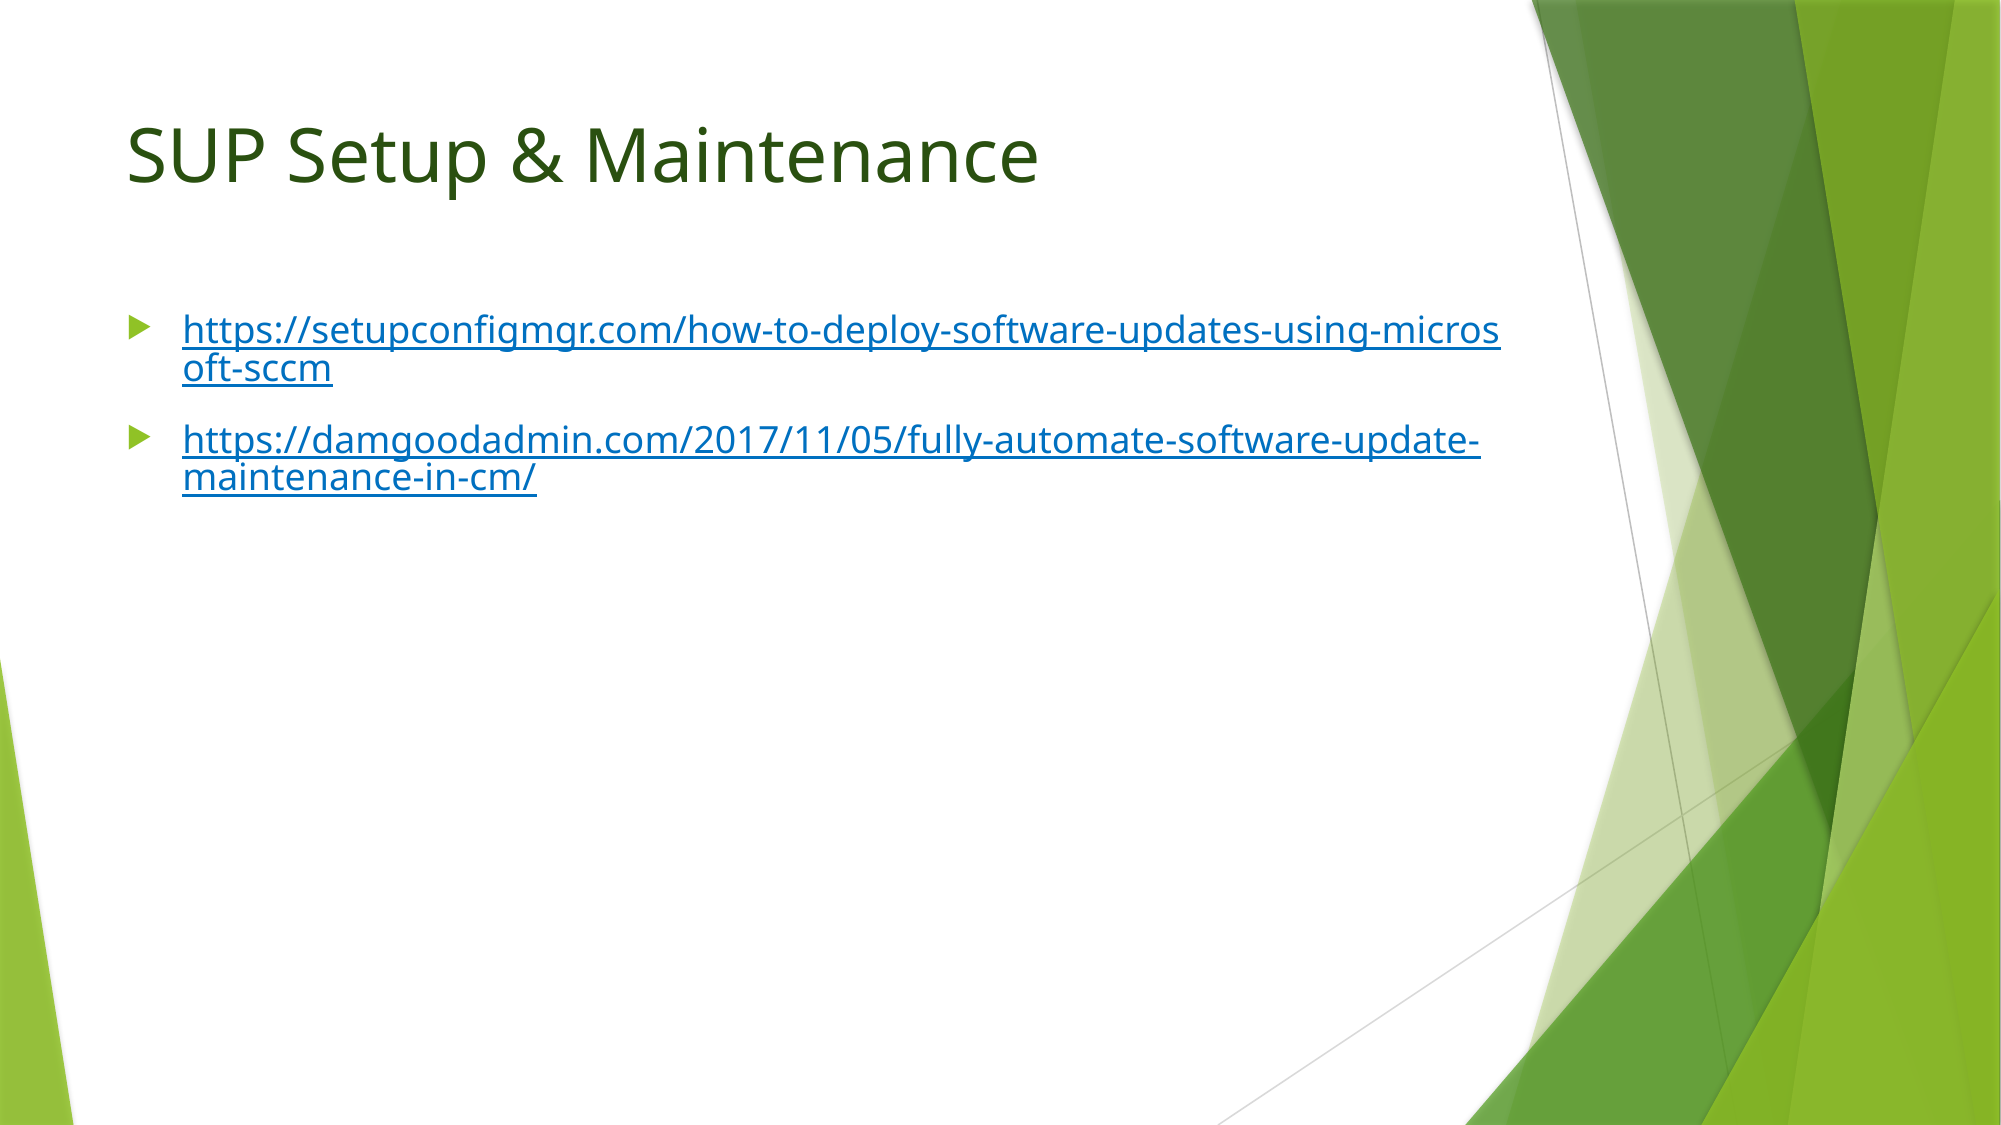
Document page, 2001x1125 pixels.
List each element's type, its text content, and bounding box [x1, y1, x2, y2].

title SUP Setup & Maintenance [111, 99, 1522, 233]
list https://setupconfigmgr.com/how-to-deploy-software-updates-using-microsoft-sccm https://damgoodadmin.com/2017/11/05/fully-automate-software-update-maintenance-in-cm/ [111, 233, 1522, 992]
